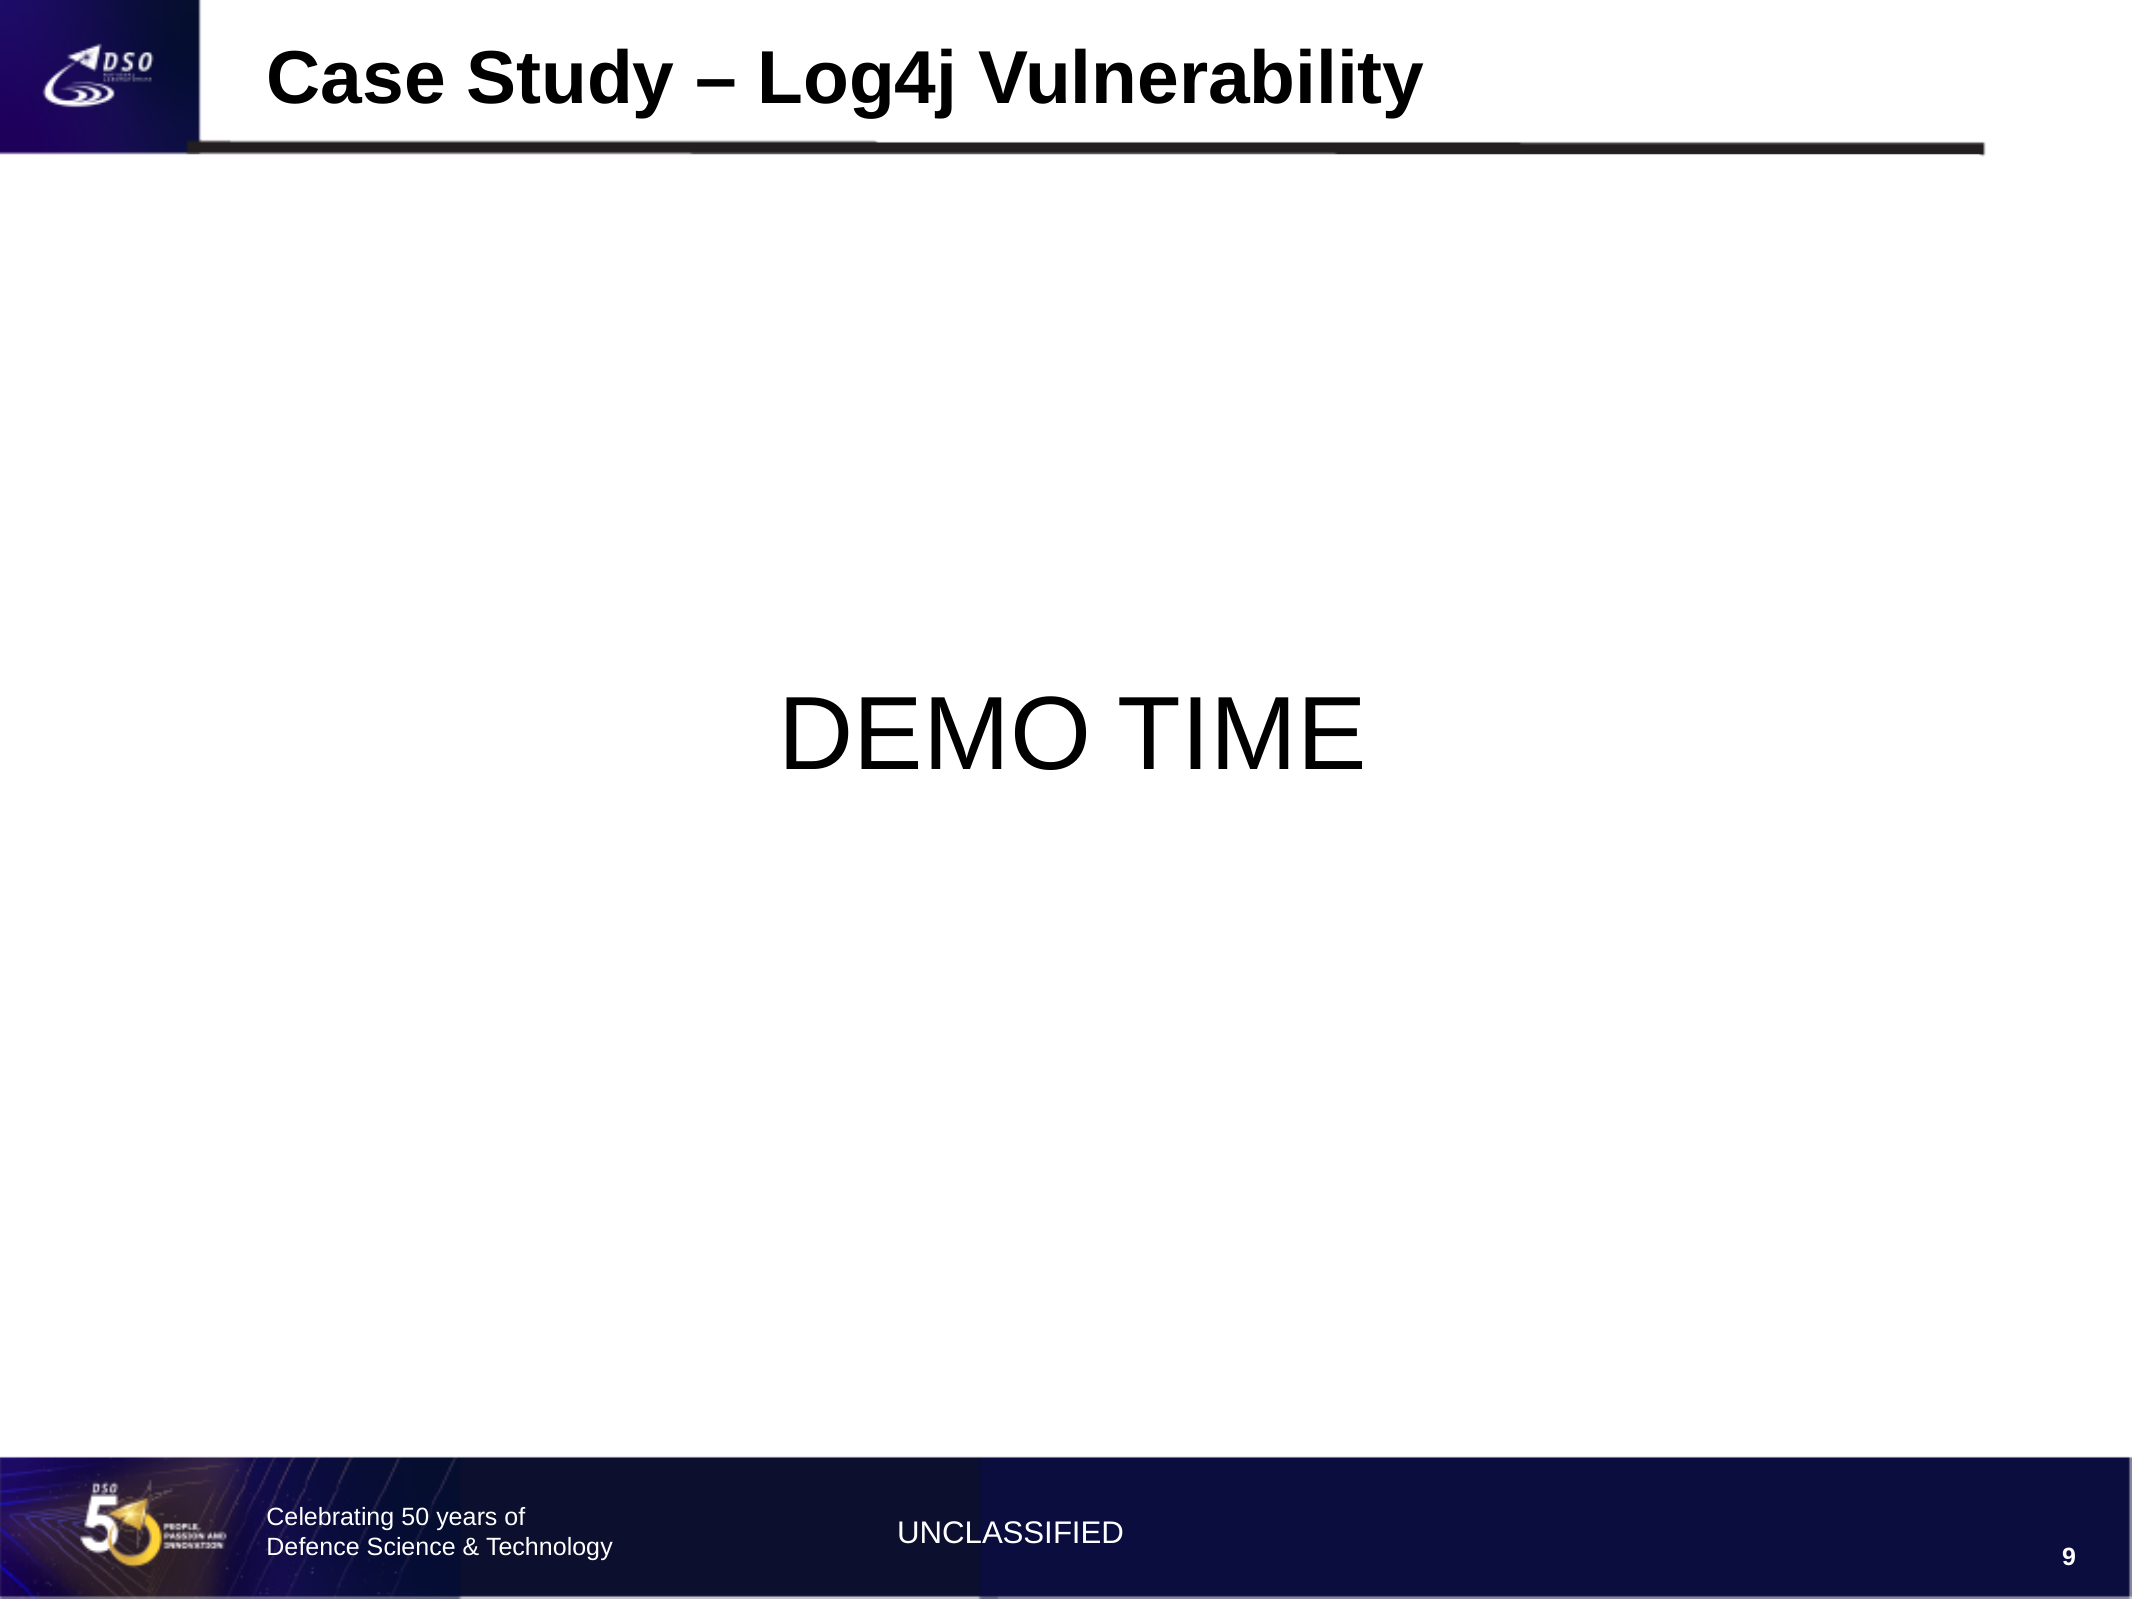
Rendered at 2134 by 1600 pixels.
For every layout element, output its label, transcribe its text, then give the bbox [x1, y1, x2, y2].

slide_number 9 [1611, 1513, 2091, 1599]
title Case Study – Log4j Vulnerability [251, 24, 2091, 136]
picture [0, 0, 2132, 1599]
list DEMO TIME [166, 672, 1980, 794]
